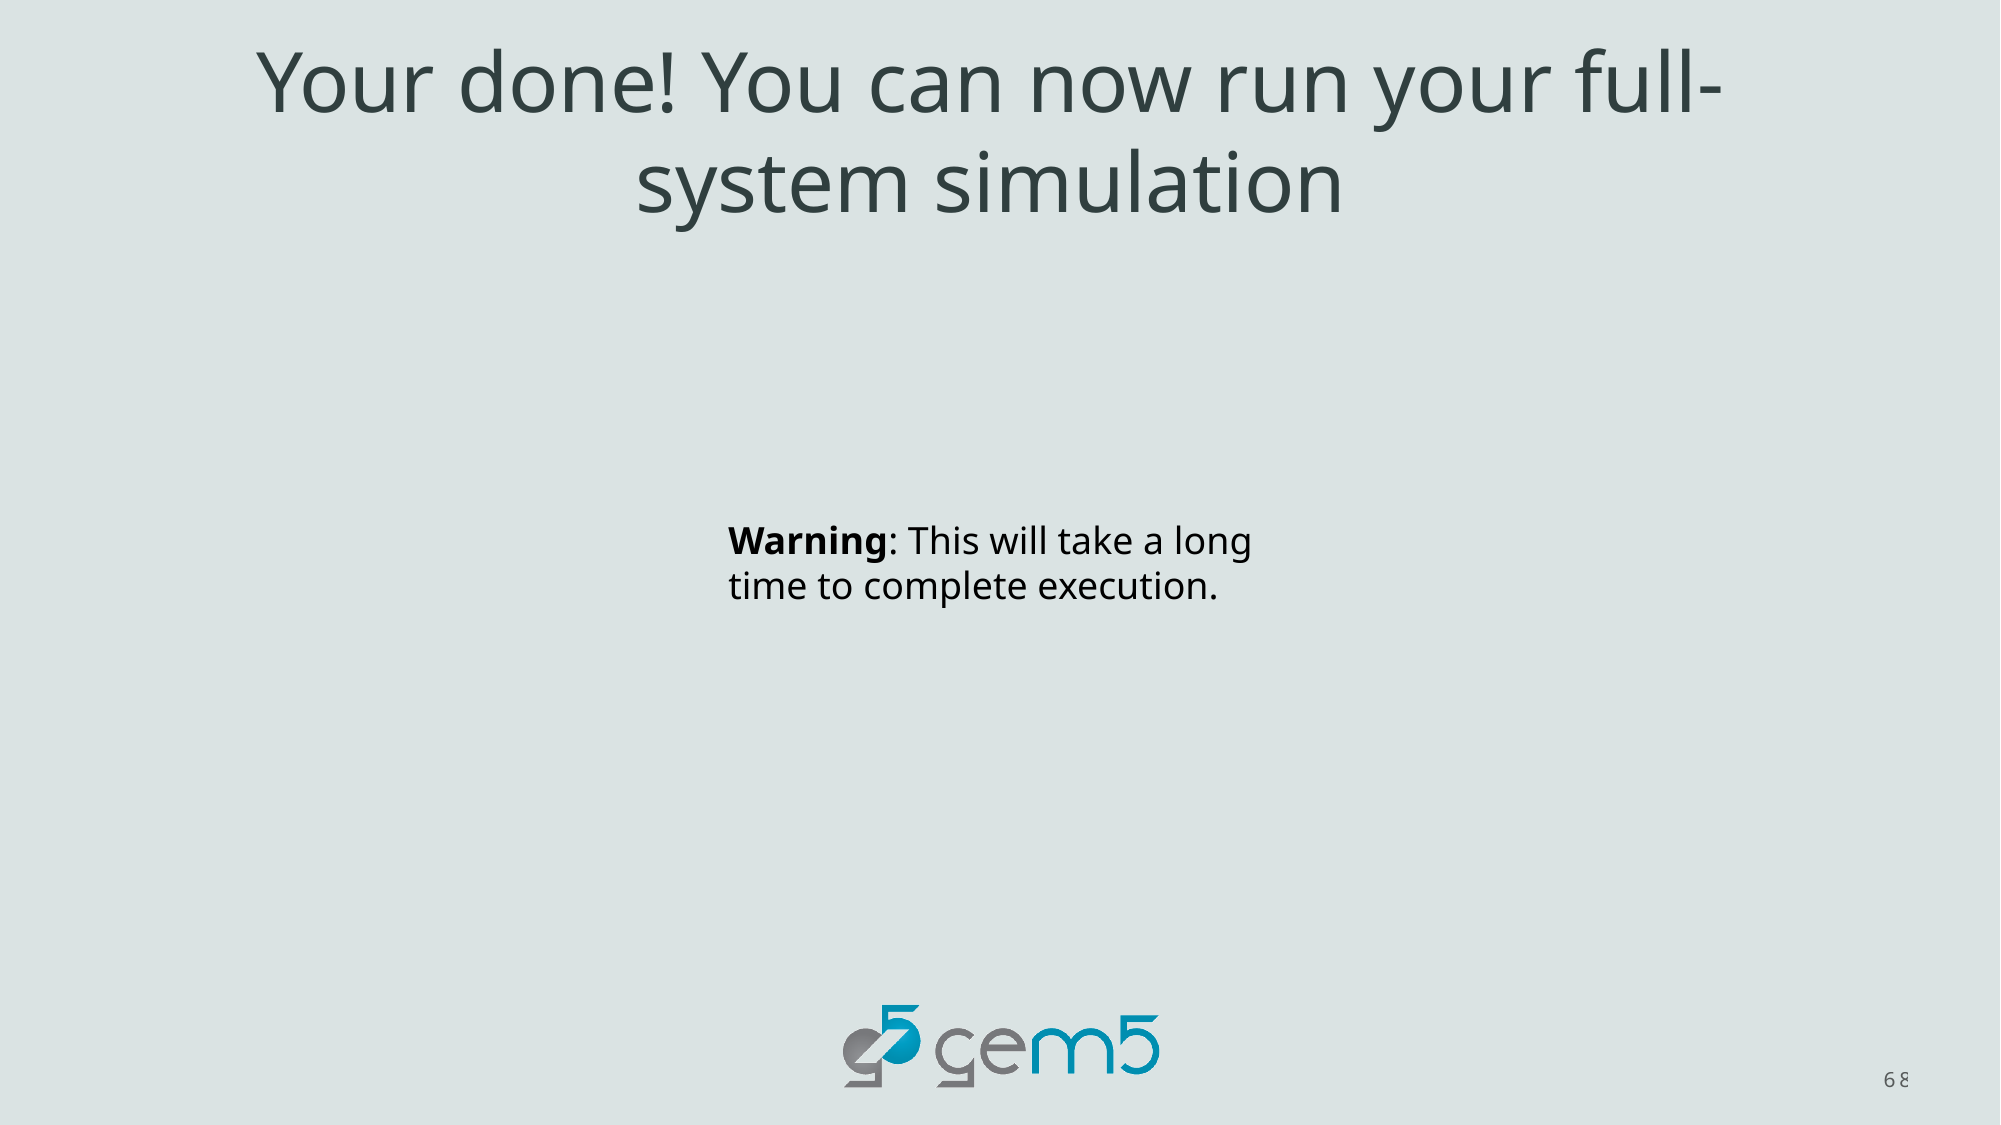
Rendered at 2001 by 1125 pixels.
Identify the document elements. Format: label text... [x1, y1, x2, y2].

text_box Warning: This will take a long time to complete execution. [713, 509, 1287, 615]
slide_number 68 [1637, 1042, 1927, 1119]
text_box Your done! You can now run your full-system simulation [153, 137, 1829, 237]
picture [807, 965, 1193, 1120]
